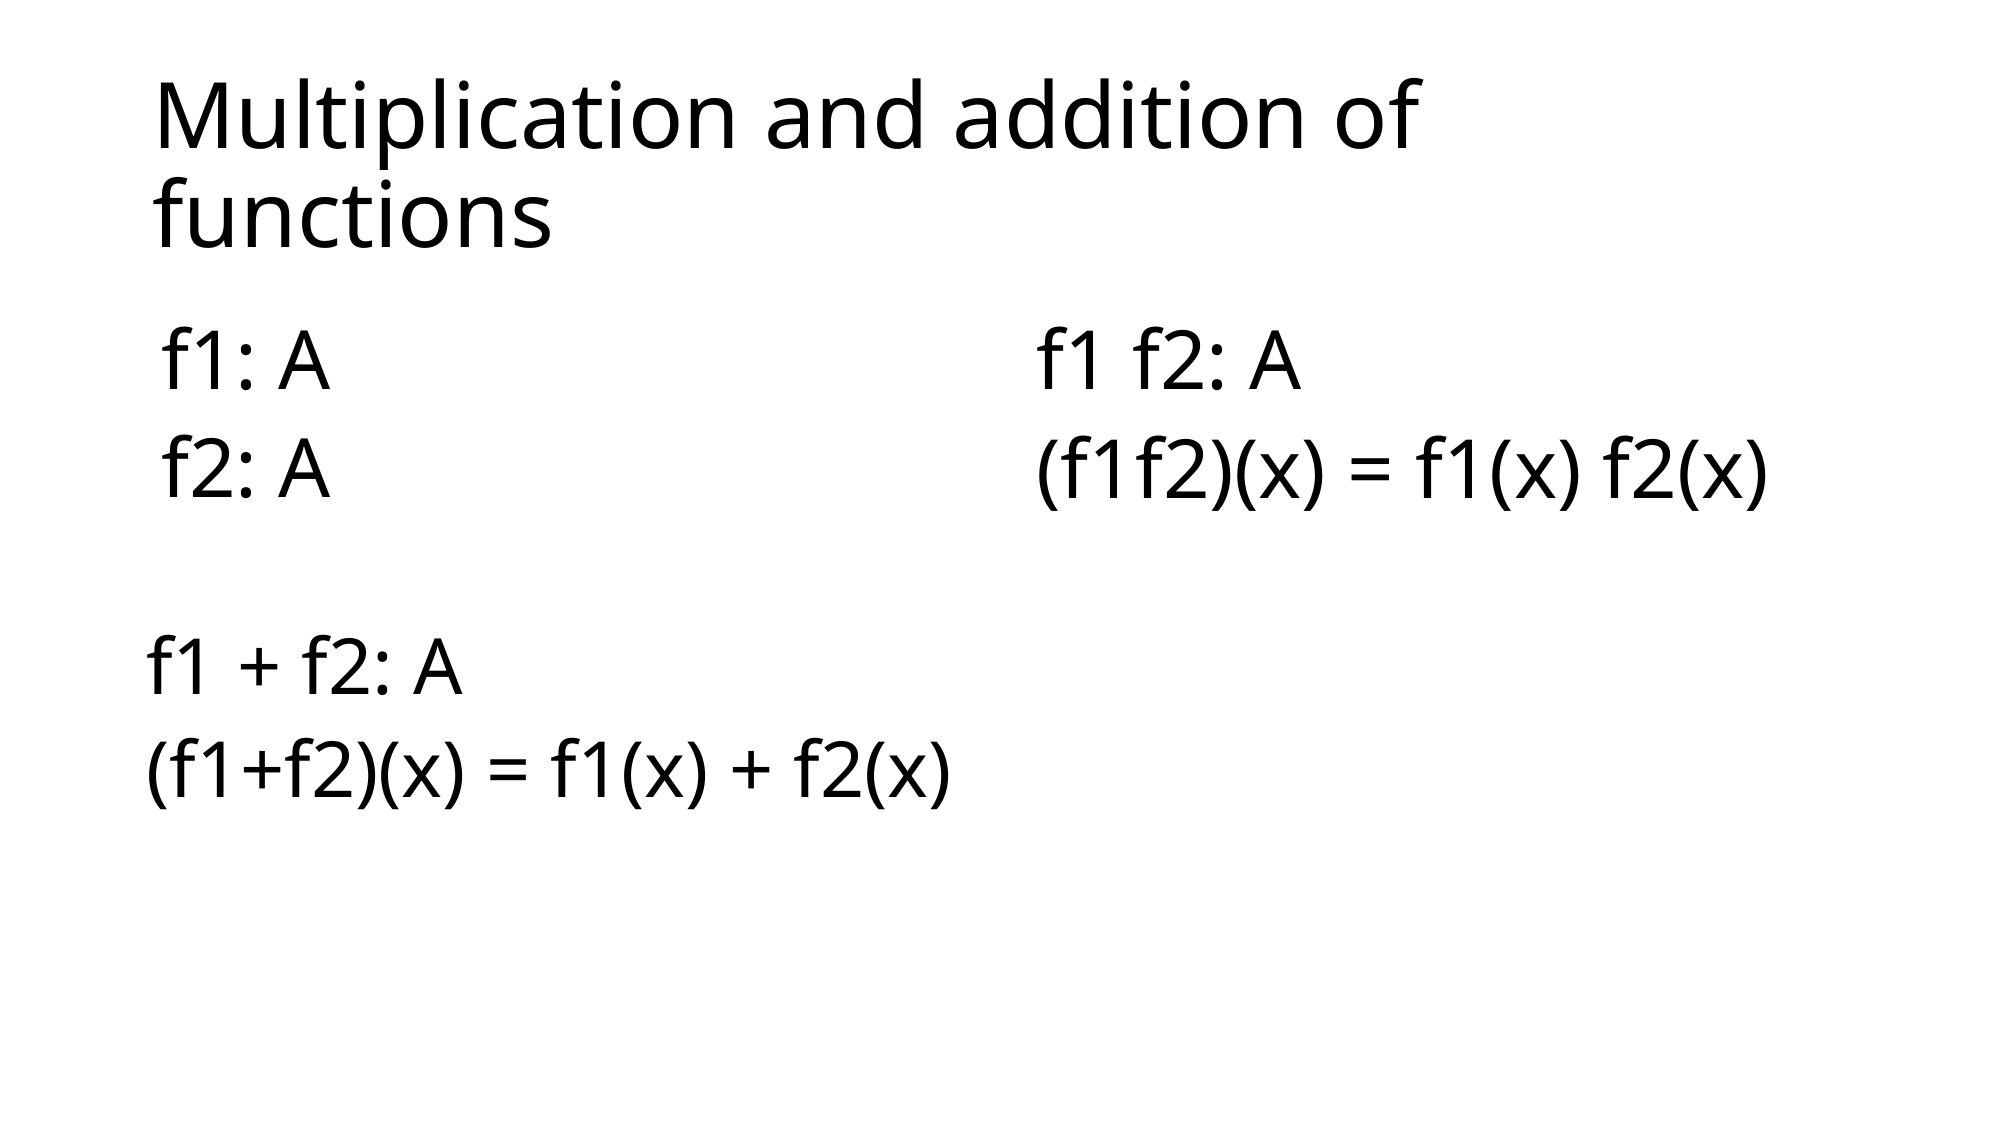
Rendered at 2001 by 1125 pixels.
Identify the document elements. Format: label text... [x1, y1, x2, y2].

title Multiplication and addition of functions [137, 59, 1863, 278]
